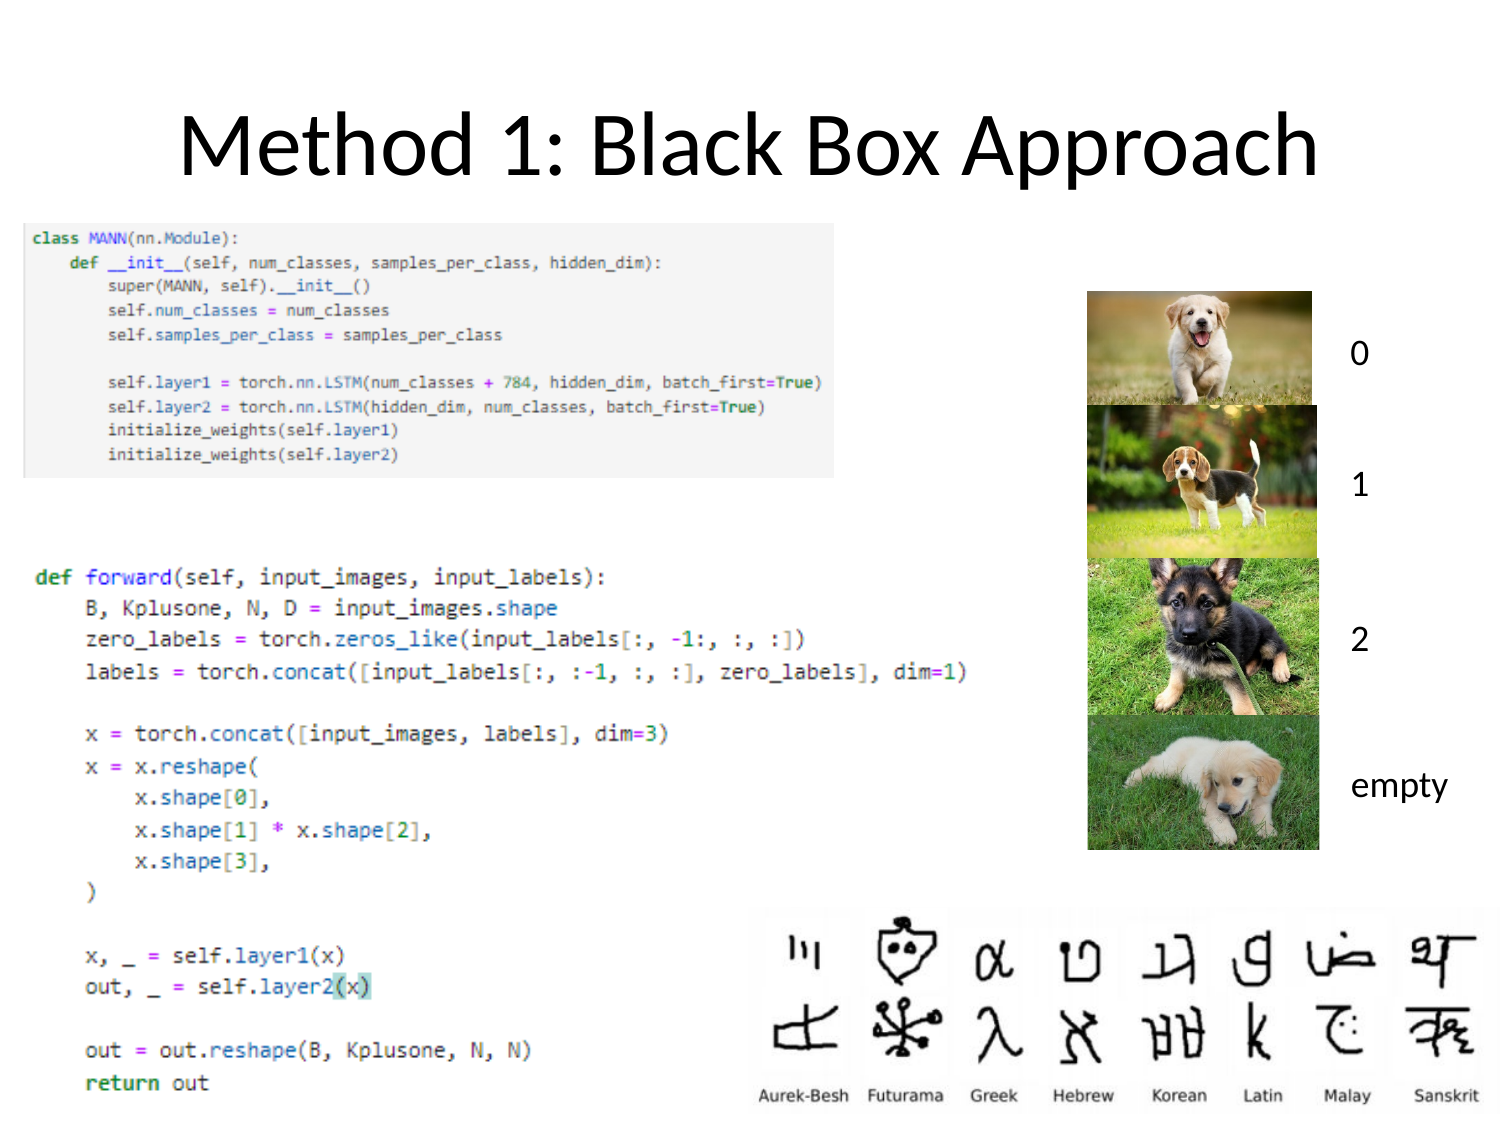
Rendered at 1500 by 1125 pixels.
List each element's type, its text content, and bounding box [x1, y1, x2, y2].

picture [22, 223, 835, 478]
text_box 2 [1335, 606, 1385, 667]
text_box 1 [1335, 451, 1385, 512]
picture [24, 557, 1500, 1114]
title Method 1: Black Box Approach [75, 45, 1425, 233]
picture [1087, 291, 1320, 851]
text_box 0 [1335, 320, 1385, 381]
text_box empty [1336, 752, 1464, 813]
